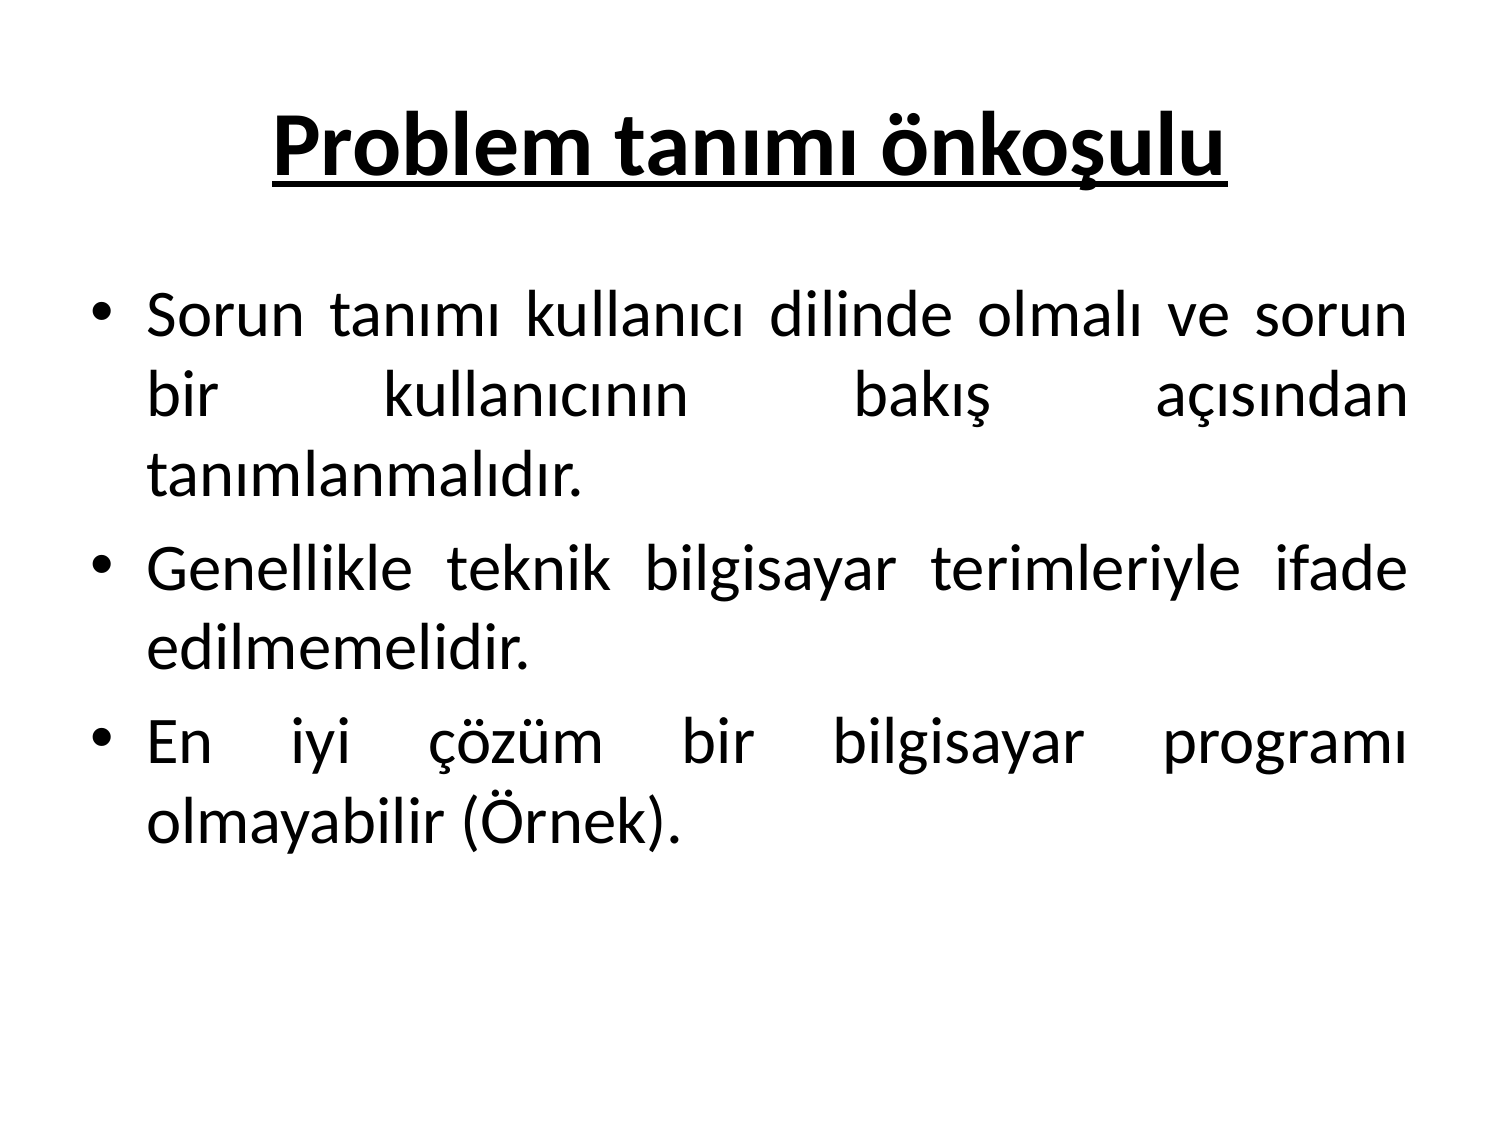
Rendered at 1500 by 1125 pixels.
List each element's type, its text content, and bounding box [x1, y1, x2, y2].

title Problem tanımı önkoşulu [75, 45, 1425, 233]
list Sorun tanımı kullanıcı dilinde olmalı ve sorun bir kullanıcının bakış açısından tanımlanmalıdır. Genellikle teknik bilgisayar terimleriyle ifade edilmemelidir. En iyi çözüm bir bilgisayar programı olmayabilir (Örnek). [75, 262, 1425, 1005]
